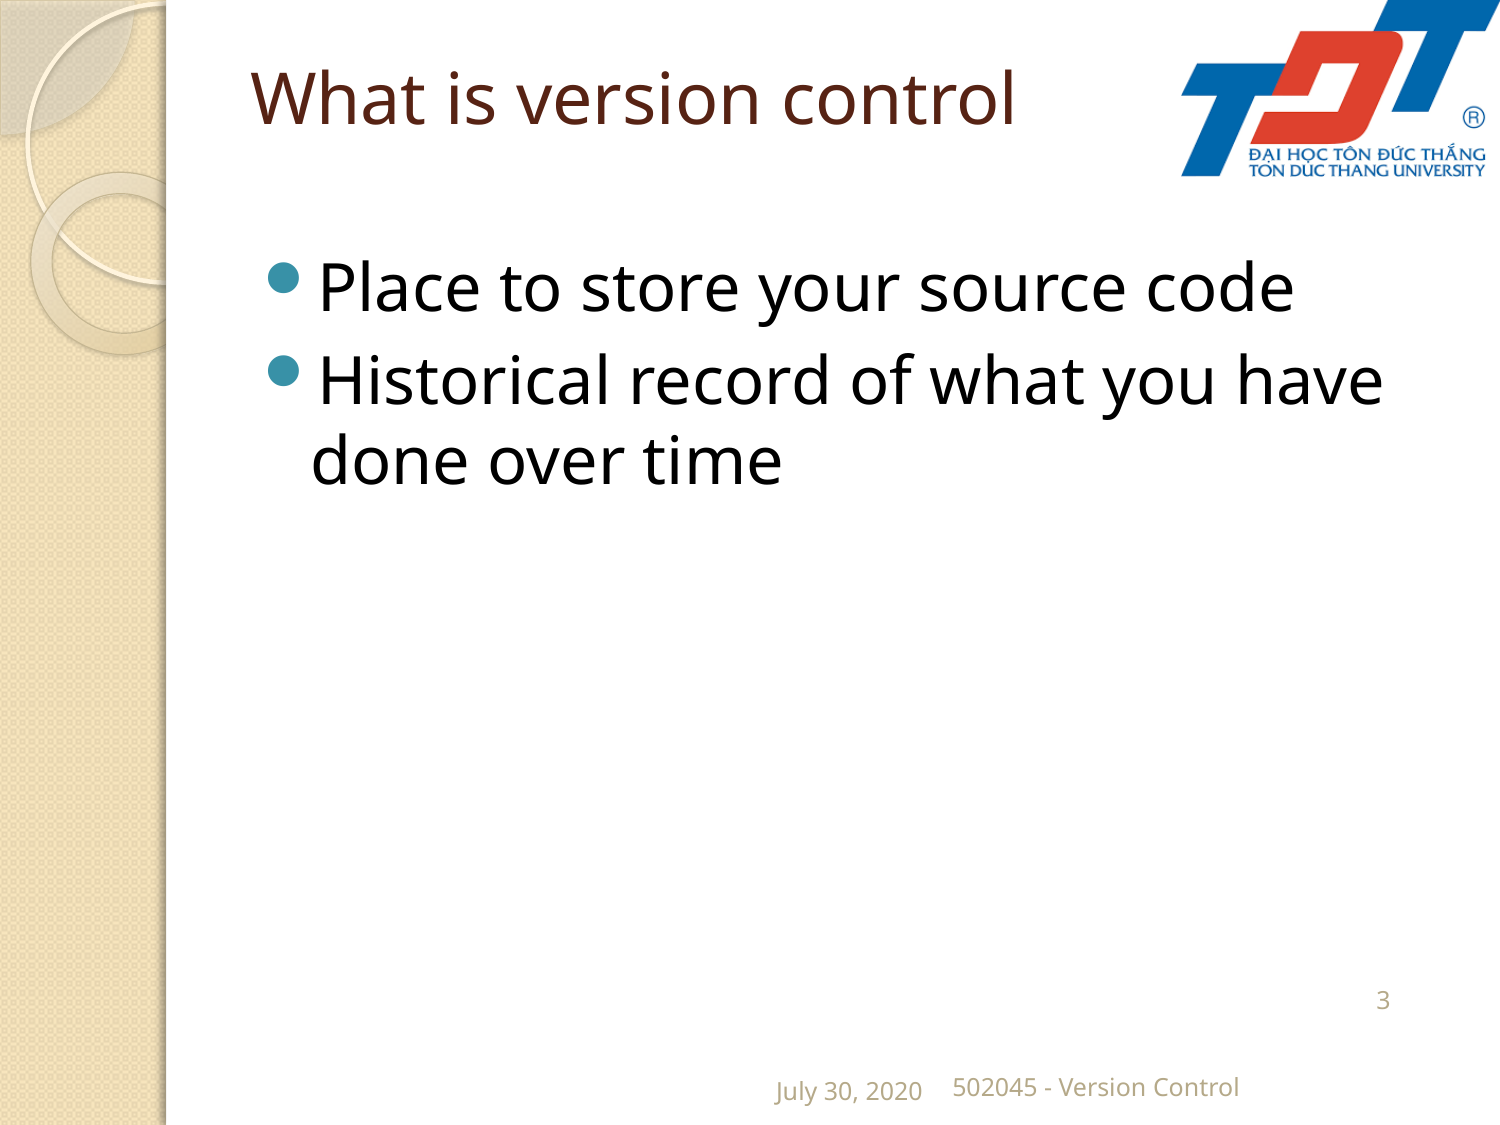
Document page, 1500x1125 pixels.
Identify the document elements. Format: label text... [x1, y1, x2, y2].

slide_number 3 [1333, 940, 1434, 1027]
list Place to store your source code Historical record of what you have done over time [235, 237, 1466, 1025]
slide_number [587, 1034, 937, 1113]
footer 502045 - Version Control [937, 1034, 1413, 1113]
picture [1181, 0, 1500, 177]
title What is version control [235, 45, 1466, 233]
